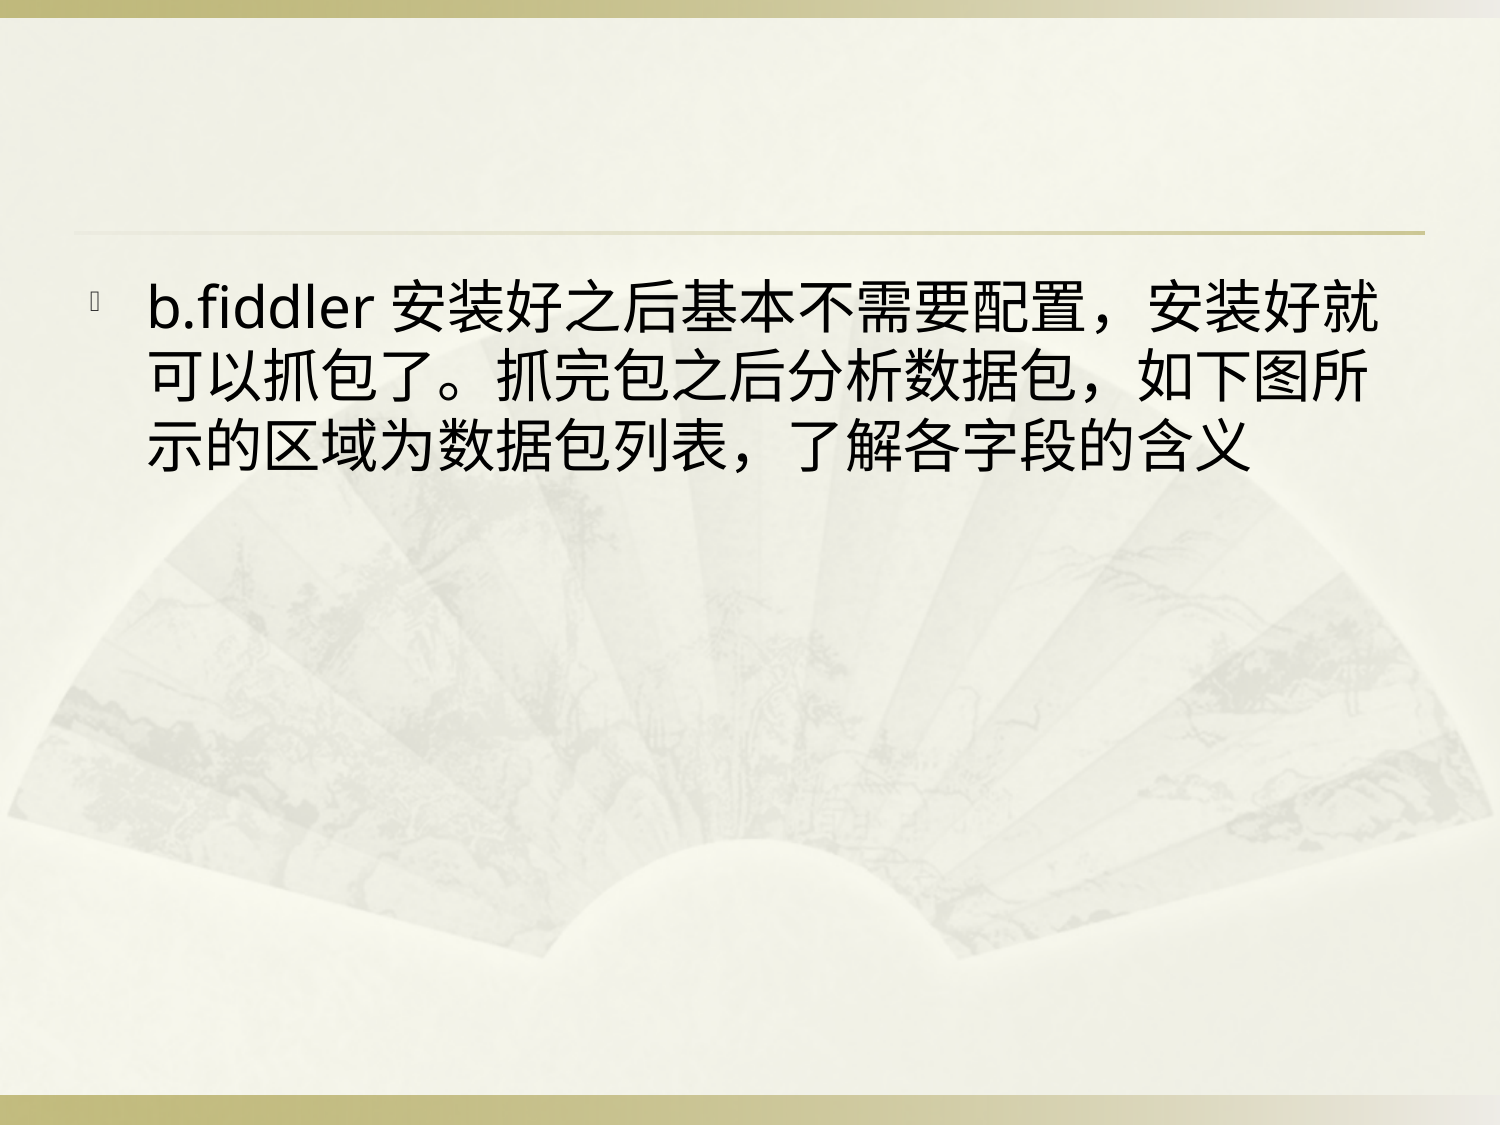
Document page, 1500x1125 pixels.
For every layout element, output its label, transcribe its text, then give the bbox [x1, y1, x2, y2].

list b.fiddler安装好之后基本不需要配置，安装好就可以抓包了。抓完包之后分析数据包，如下图所示的区域为数据包列表，了解各字段的含义 [75, 262, 1425, 1032]
